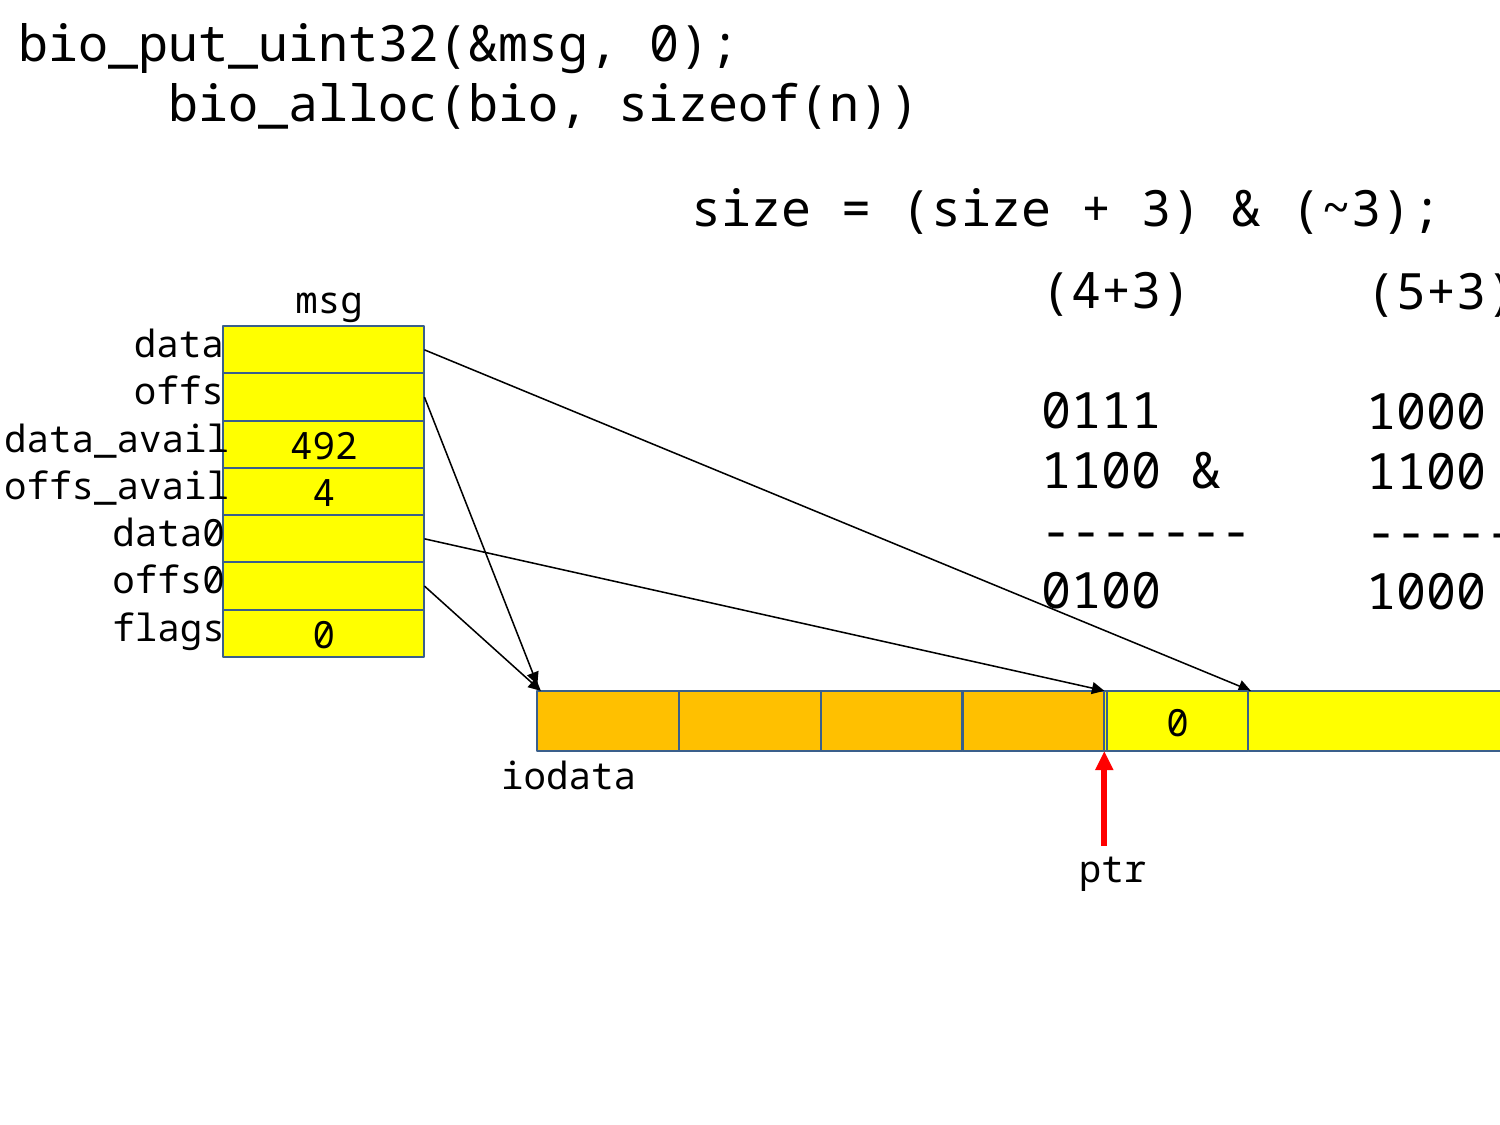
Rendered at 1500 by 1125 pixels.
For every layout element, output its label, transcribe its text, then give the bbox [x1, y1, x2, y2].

text_box [239, 324, 426, 371]
text_box [240, 560, 418, 608]
text_box offs_avail [0, 454, 244, 515]
text_box iodata [486, 744, 651, 805]
text_box data_avail [0, 407, 244, 454]
text_box 492 [244, 419, 418, 466]
text_box 0 [1105, 699, 1250, 753]
text_box flags [97, 596, 240, 657]
text_box (5+3) 1000 1100 & ------- 1000 [1351, 252, 1500, 747]
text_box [424, 349, 1252, 692]
text_box ptr [1064, 837, 1162, 898]
text_box data [119, 312, 239, 360]
text_box offs0 [97, 549, 240, 596]
text_box [960, 701, 1102, 753]
text_box [1250, 689, 1500, 753]
text_box 0 [221, 608, 417, 659]
text_box [677, 701, 819, 753]
text_box data0 [97, 501, 240, 549]
text_box (4+3) 0111 1100 & ------- 0100 [1026, 251, 1266, 747]
text_box [240, 513, 418, 560]
text_box [819, 701, 960, 753]
text_box size = (size + 3) & (~3); [676, 169, 1457, 245]
text_box [239, 371, 419, 419]
text_box 4 [244, 466, 418, 513]
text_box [424, 585, 541, 692]
text_box msg [280, 268, 378, 328]
text_box bio_put_uint32(&msg, 0); bio_alloc(bio, sizeof(n)) [3, 4, 934, 139]
text_box offs [119, 360, 239, 407]
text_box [424, 396, 538, 585]
text_box [535, 701, 677, 753]
